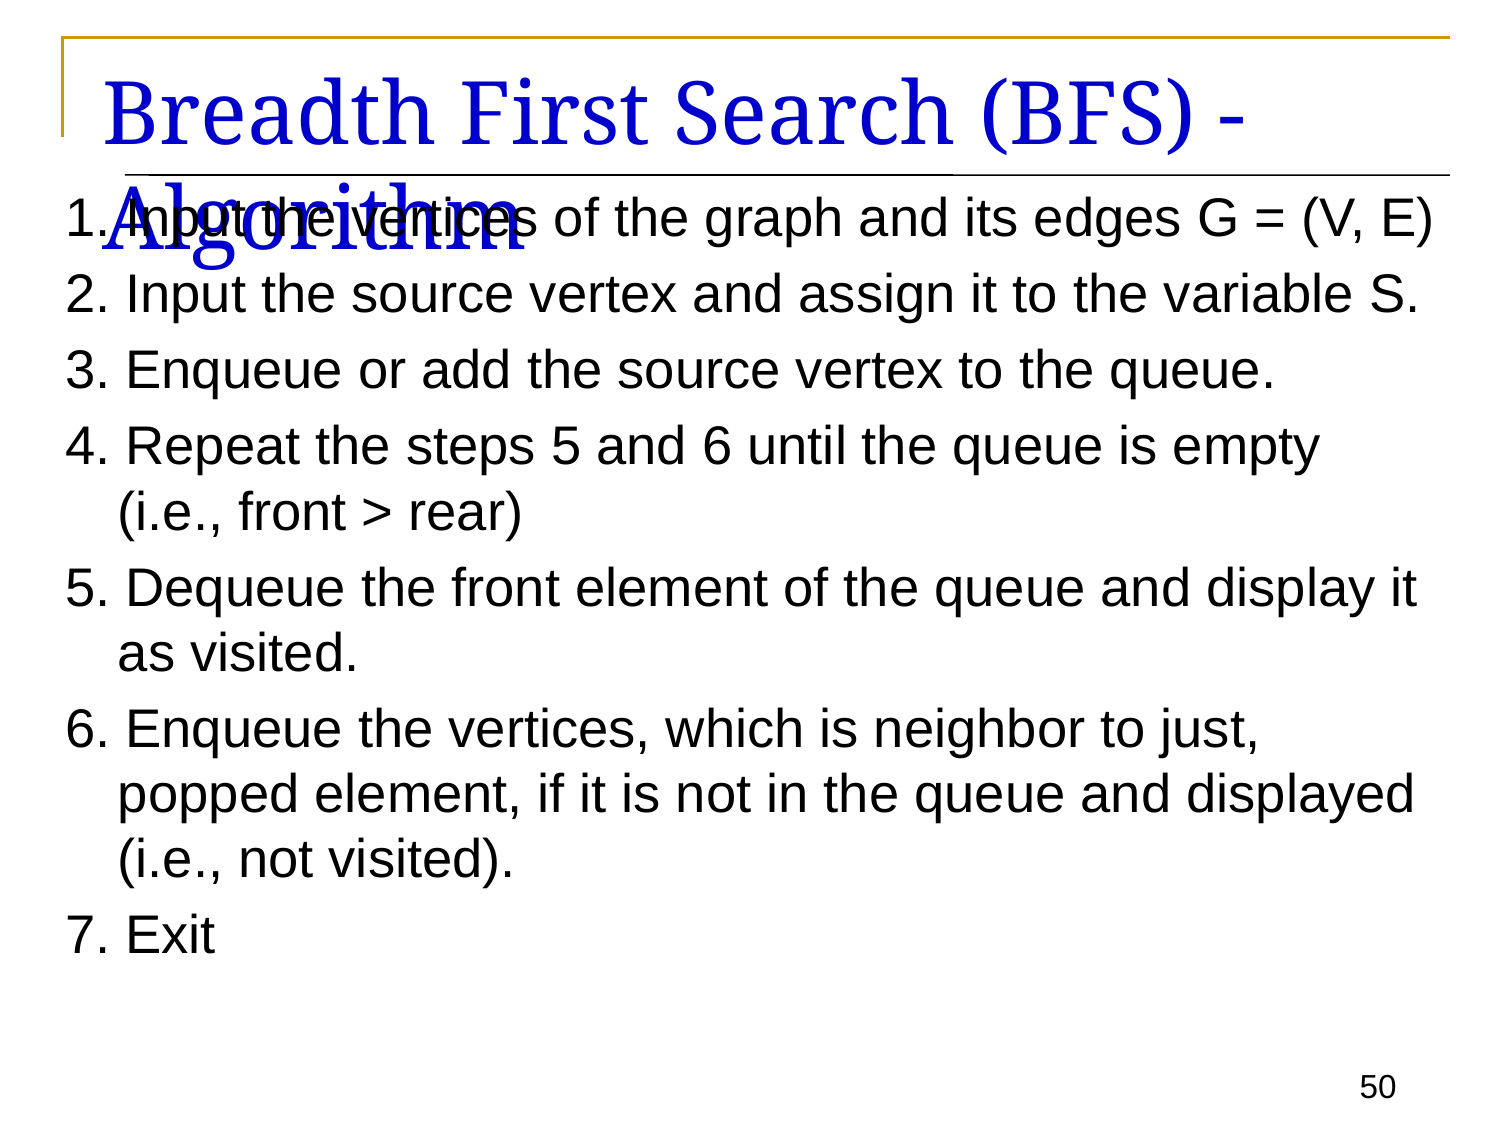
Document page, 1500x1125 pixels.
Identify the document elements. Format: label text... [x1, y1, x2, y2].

title Breadth First Search (BFS) - Algorithm [87, 49, 1451, 163]
list 1. Input the vertices of the graph and its edges G = (V, E) 2. Input the source vertex and assign it to the variable S. 3. Enqueue or add the source vertex to the queue. 4. Repeat the steps 5 and 6 until the queue is empty (i.e., front > rear) 5. Dequeue the front element of the queue and display it as visited. 6. Enqueue the vertices, which is neighbor to just, popped element, if it is not in the queue and displayed (i.e., not visited). 7. Exit [49, 174, 1451, 1063]
